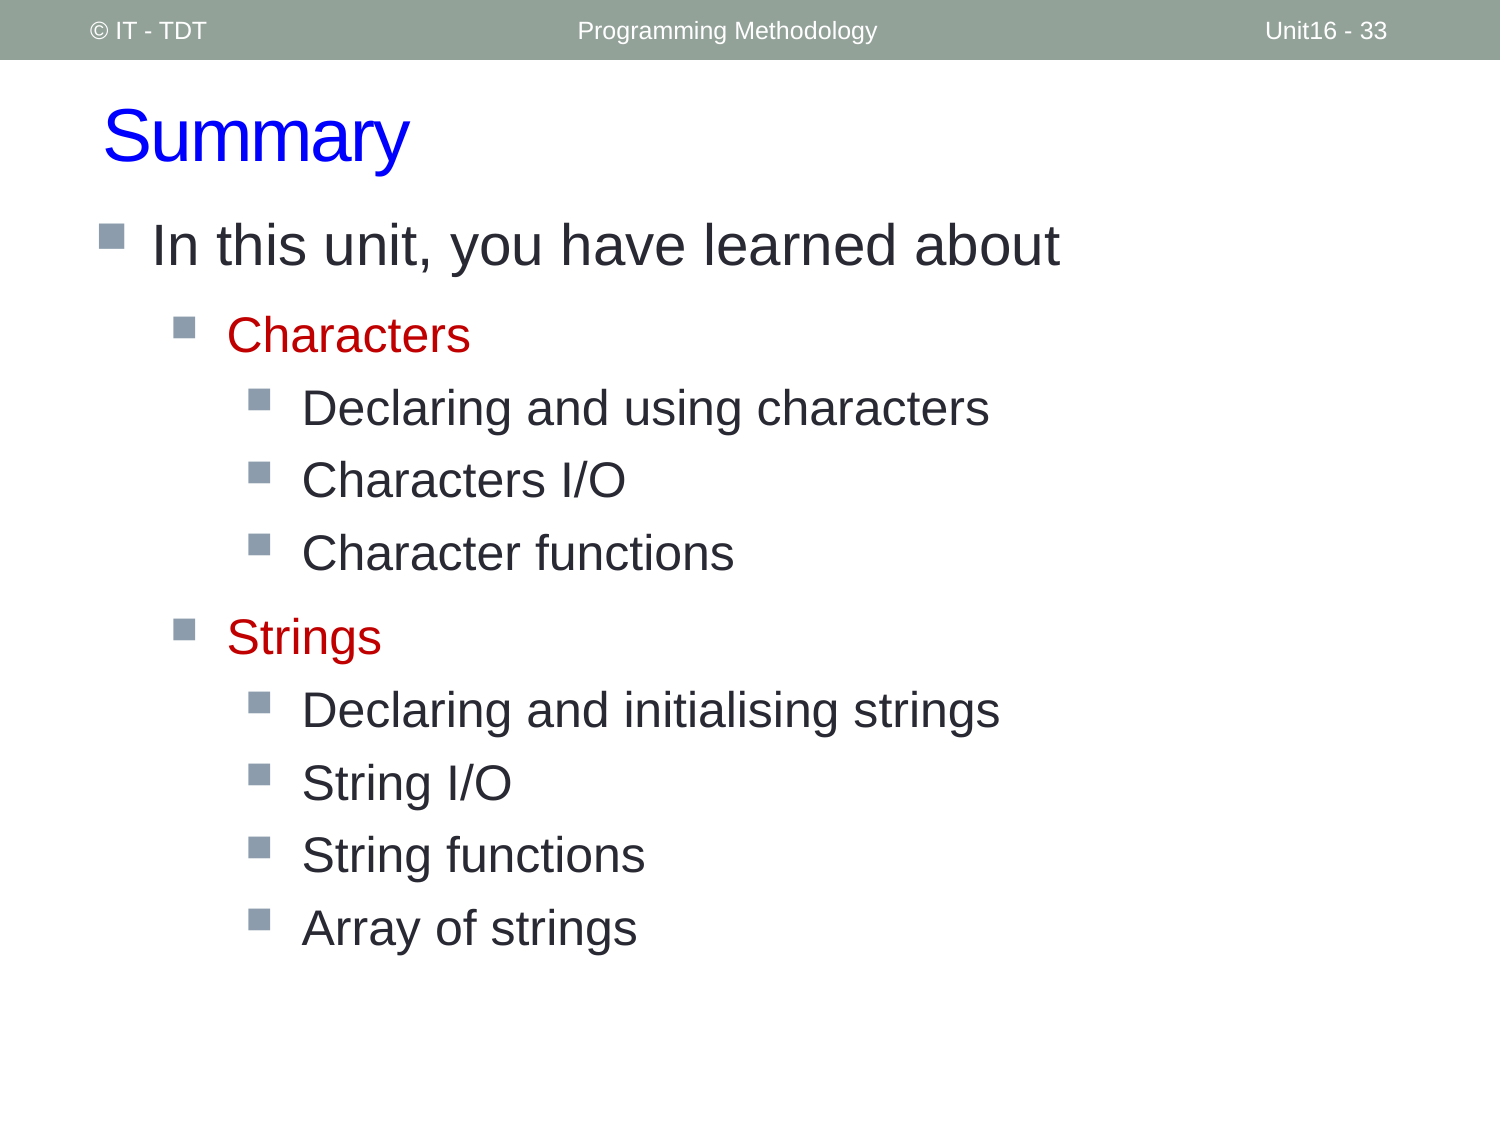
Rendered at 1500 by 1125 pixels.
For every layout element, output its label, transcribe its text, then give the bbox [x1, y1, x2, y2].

title Summary [87, 62, 1463, 200]
text_box In this unit, you have learned about Characters Declaring and using characters Characters I/O Character functions Strings Declaring and initialising strings String I/O String functions Array of strings [80, 200, 1414, 1050]
slide_number Unit16 - 33 [1250, 3, 1425, 57]
footer Programming Methodology [562, 3, 1238, 57]
slide_number © IT - TDT [75, 3, 550, 57]
